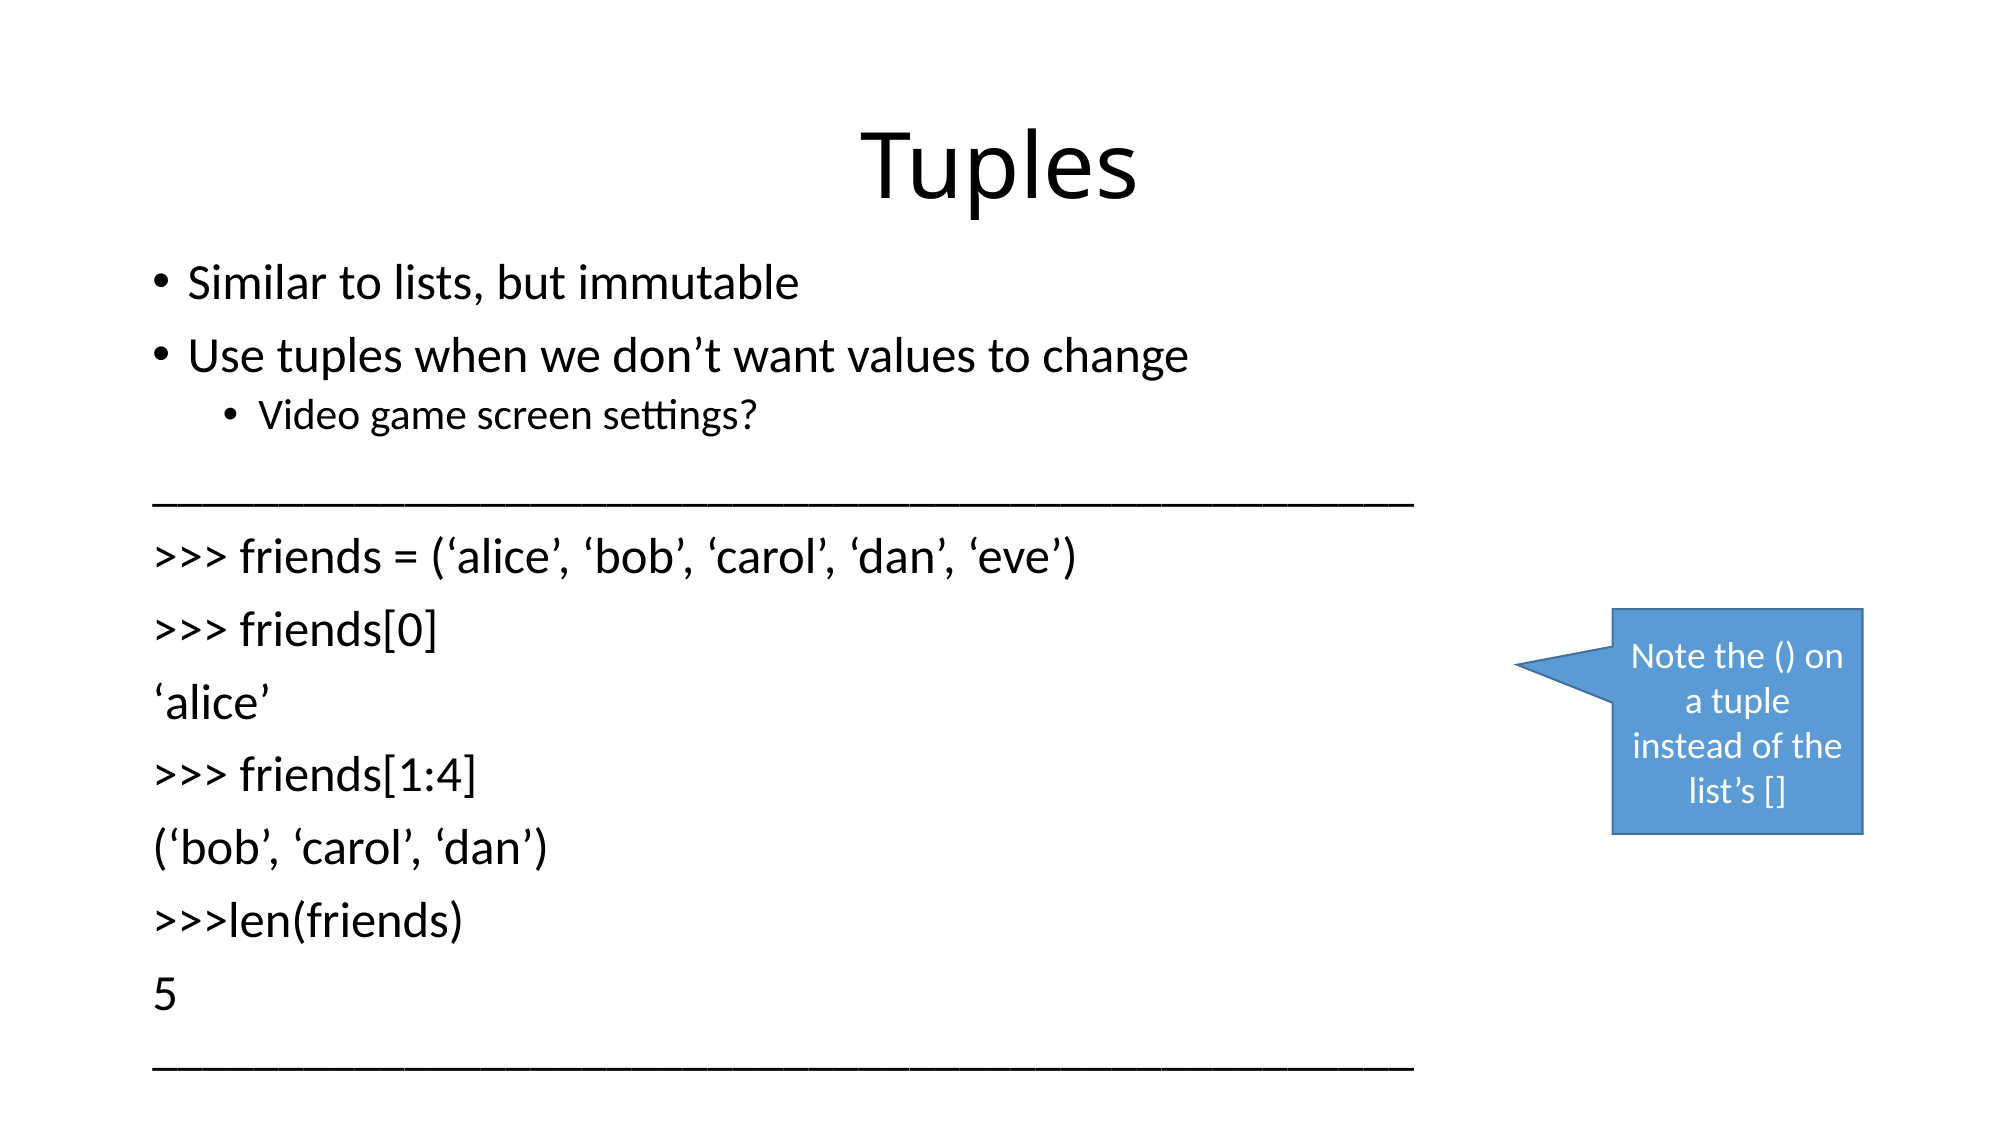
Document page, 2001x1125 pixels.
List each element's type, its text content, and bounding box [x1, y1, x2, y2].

title Tuples [137, 59, 1863, 248]
text_box Note the () on a tuple instead of the list’s [] [1513, 608, 1864, 835]
list Similar to lists, but immutable Use tuples when we don’t want values to change Video game screen settings? __________________________________________________ >>> friends = (‘alice’, ‘bob’, ‘carol’, ‘dan’, ‘eve’) >>> friends[0] ‘alice’ >>> friends[1:4] (‘bob’, ‘carol’, ‘dan’) >>>len(friends) 5 __________________________________________________ [137, 248, 1863, 1089]
